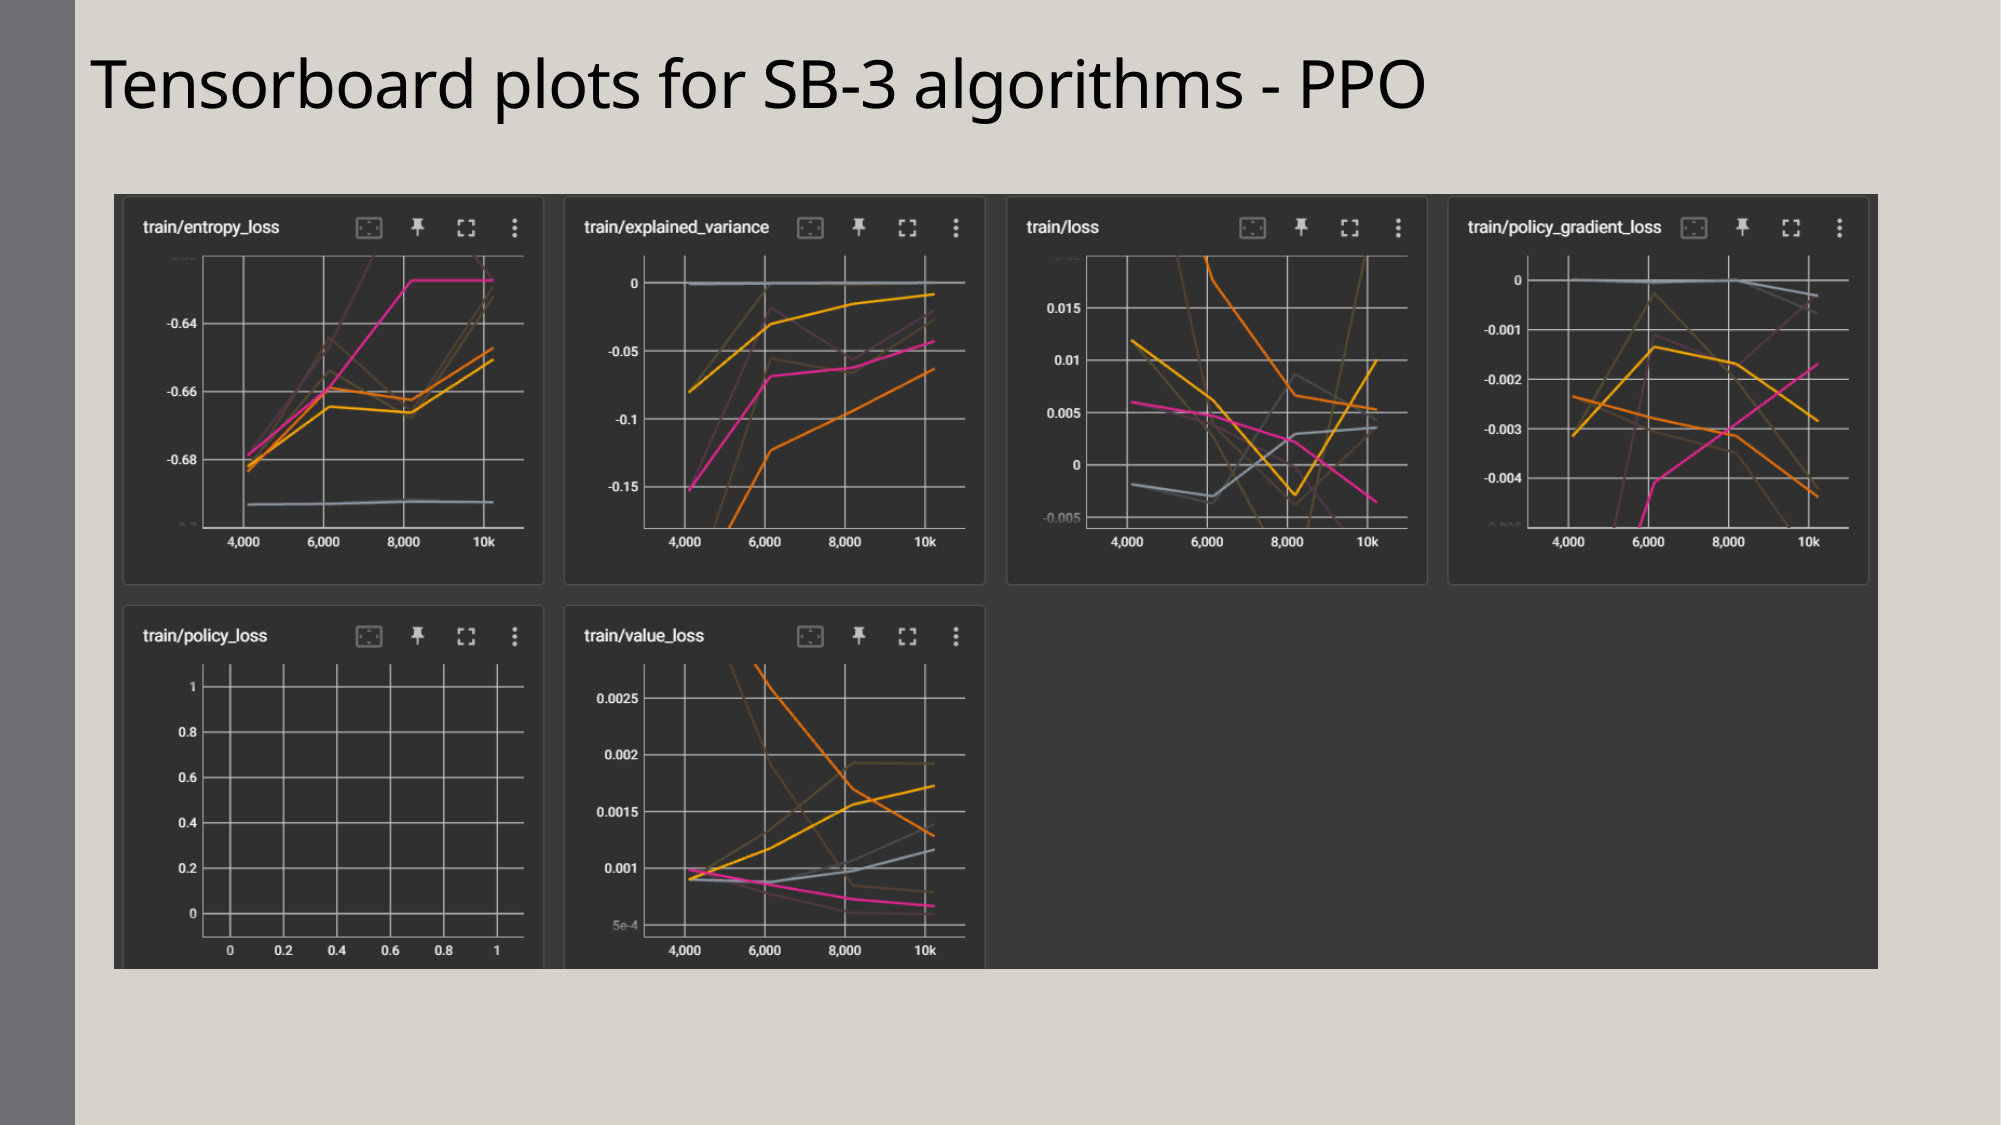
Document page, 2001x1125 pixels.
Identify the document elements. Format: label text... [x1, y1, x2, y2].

title Tensorboard plots for SB-3 algorithms - PPO [76, 0, 1826, 130]
picture [114, 194, 1878, 969]
text_box [76, 0, 2000, 1125]
text_box [0, 0, 76, 1125]
